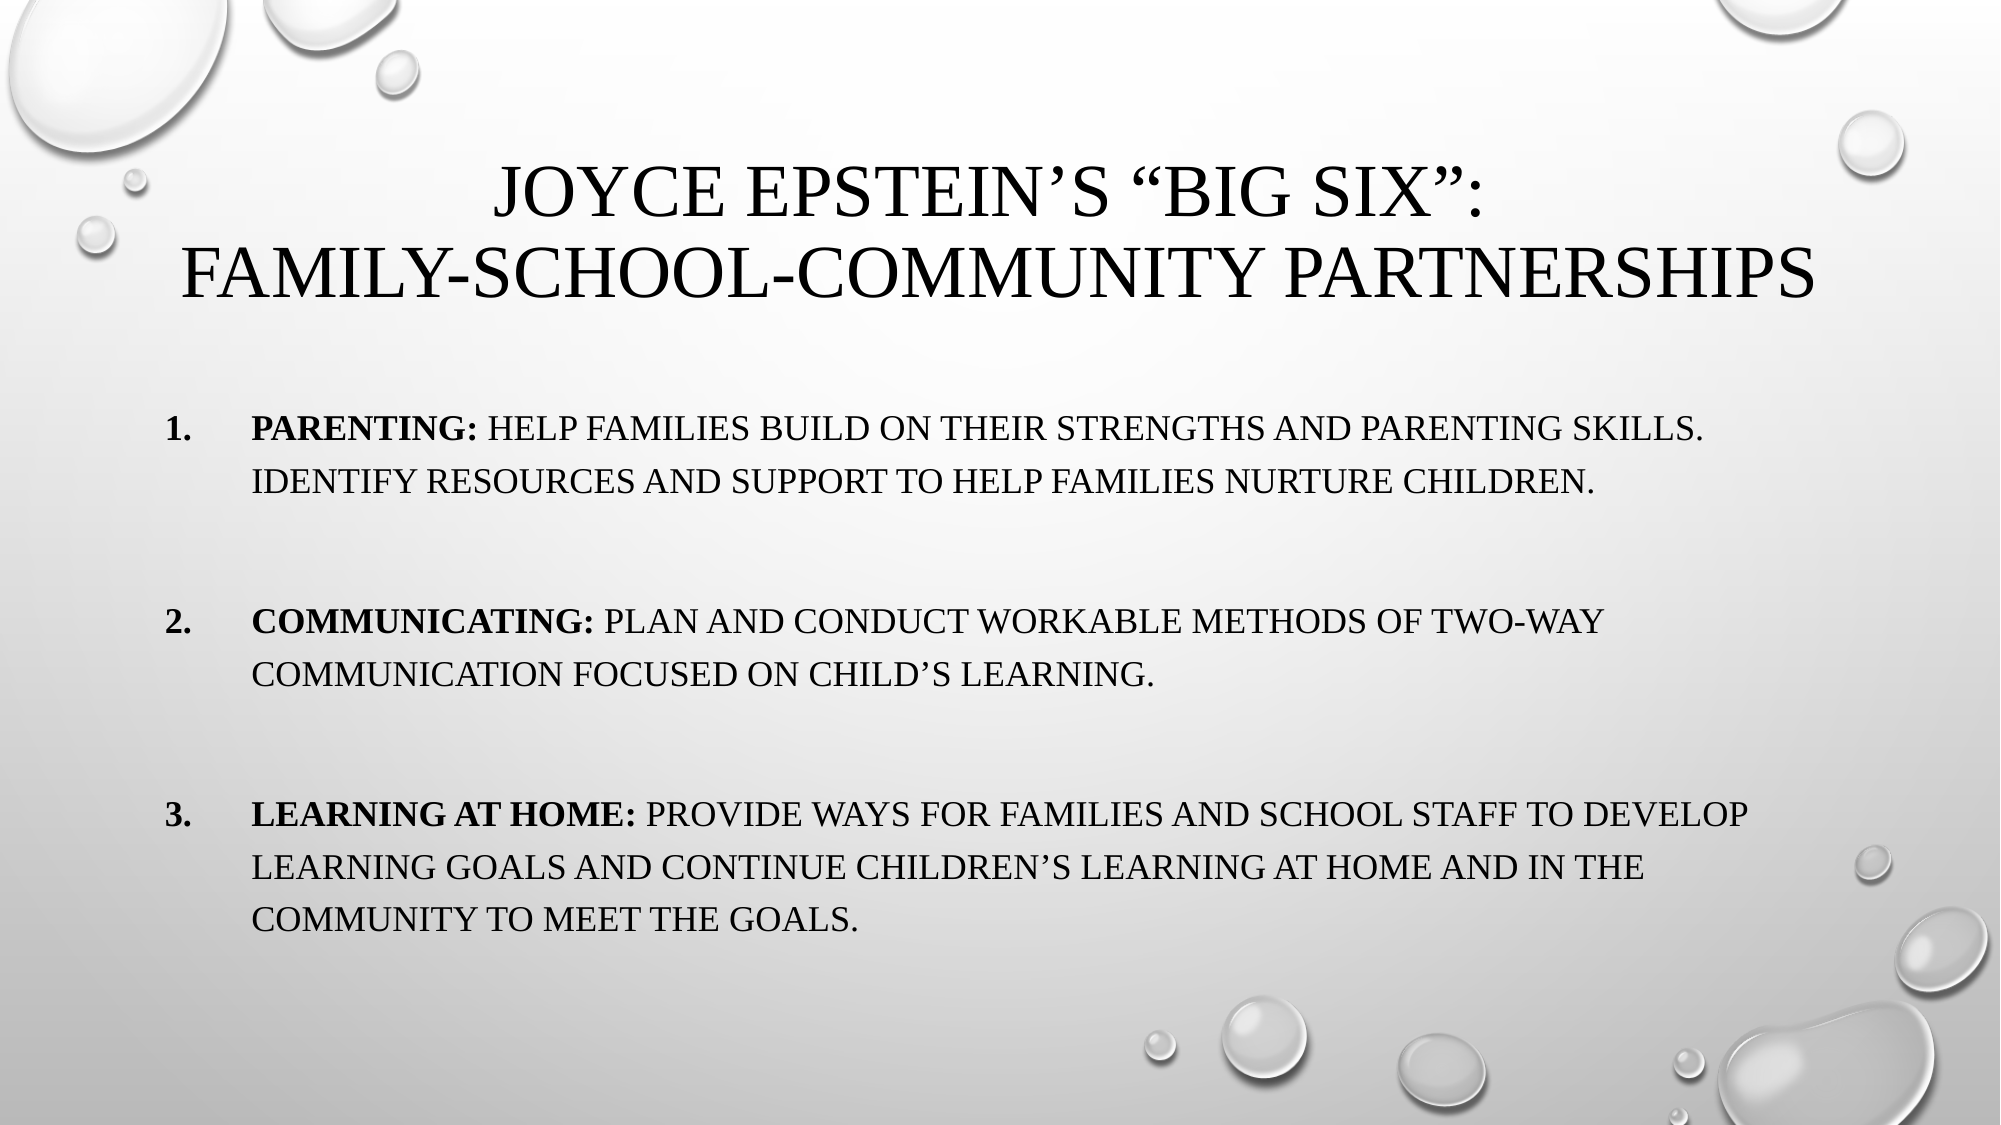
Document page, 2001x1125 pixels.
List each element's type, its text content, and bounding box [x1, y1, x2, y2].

picture [0, 0, 2000, 1125]
title Joyce Epstein’s “Big Six”: Family-School-Community Partnerships [149, 101, 1851, 364]
list Parenting: Help families build on their strengths and parenting skills. Identify resources and support to help families nurture children. Communicating: Plan and conduct workable methods of two-way communication focused on child’s learning. Learning at Home: Provide ways for families and school staff to develop learning goals and continue children’s learning at home and in the community to meet the goals. [149, 388, 1850, 950]
